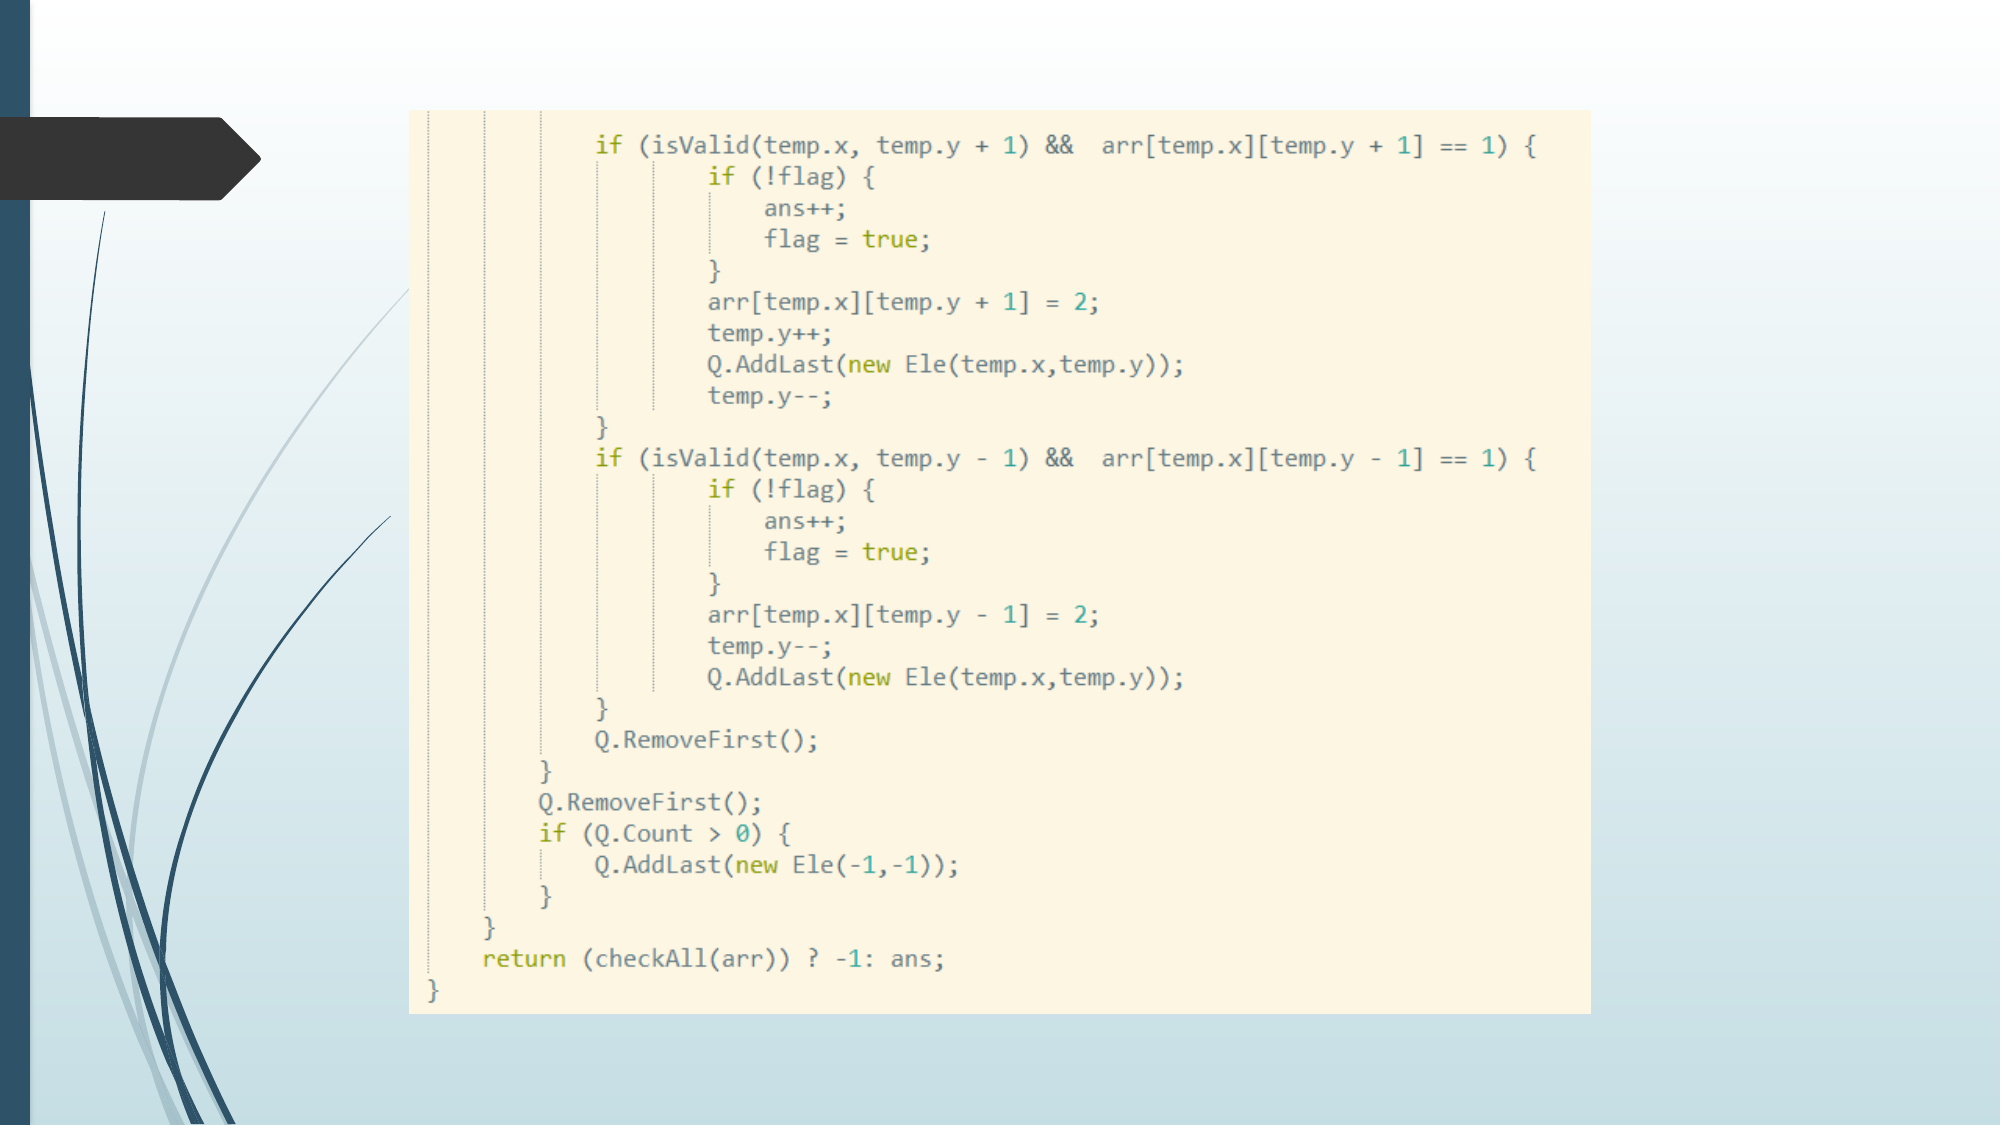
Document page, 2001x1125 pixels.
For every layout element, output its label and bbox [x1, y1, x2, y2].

picture [409, 110, 1591, 1015]
